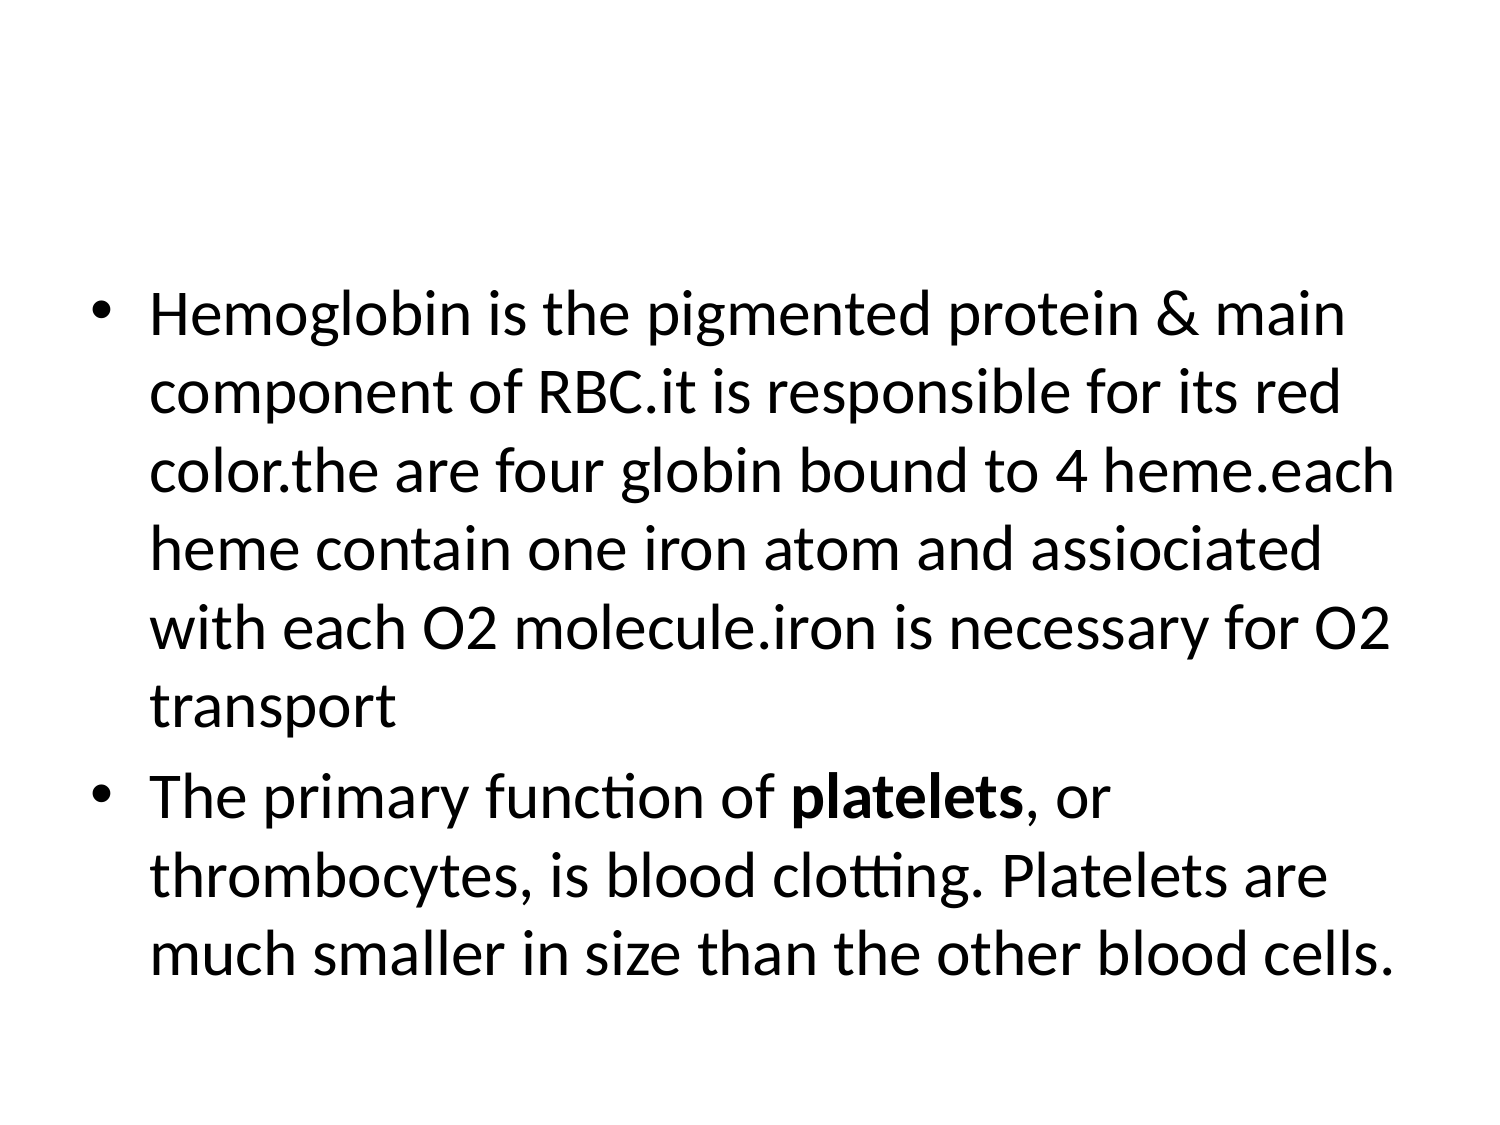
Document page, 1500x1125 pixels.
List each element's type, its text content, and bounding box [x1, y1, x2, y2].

list Hemoglobin is the pigmented protein & main component of RBC.it is responsible for its red color.the are four globin bound to 4 heme.each heme contain one iron atom and assiociated with each O2 molecule.iron is necessary for O2 transport The primary function of platelets, or thrombocytes, is blood clotting. Platelets are much smaller in size than the other blood cells. [75, 262, 1425, 1005]
